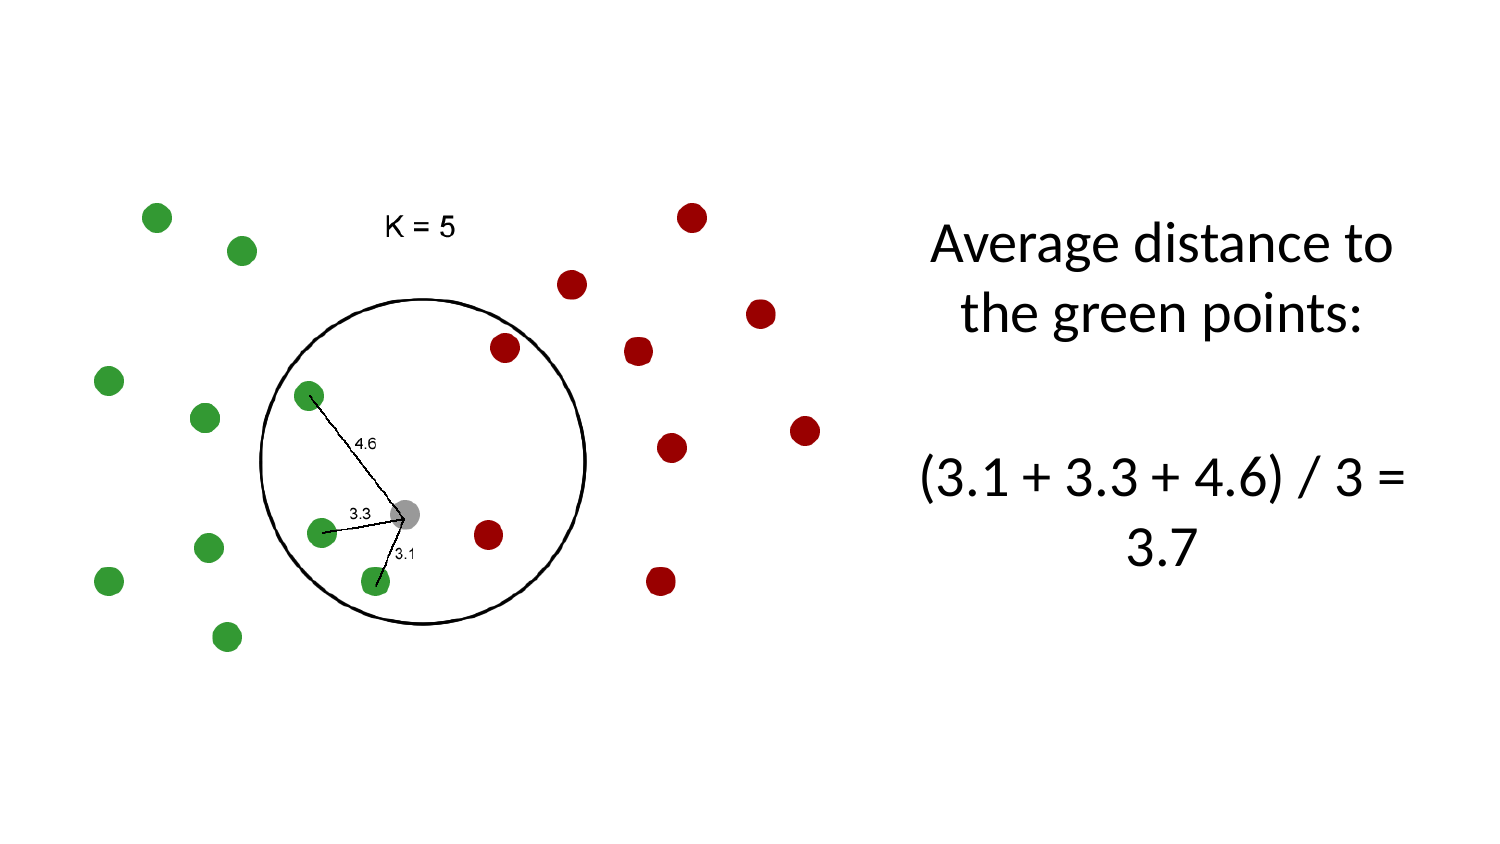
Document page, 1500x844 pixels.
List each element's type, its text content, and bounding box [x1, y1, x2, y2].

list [74, 184, 838, 670]
list Average distance to the green points: (3.1 + 3.3 + 4.6) / 3 = 3.7 [900, 196, 1425, 754]
